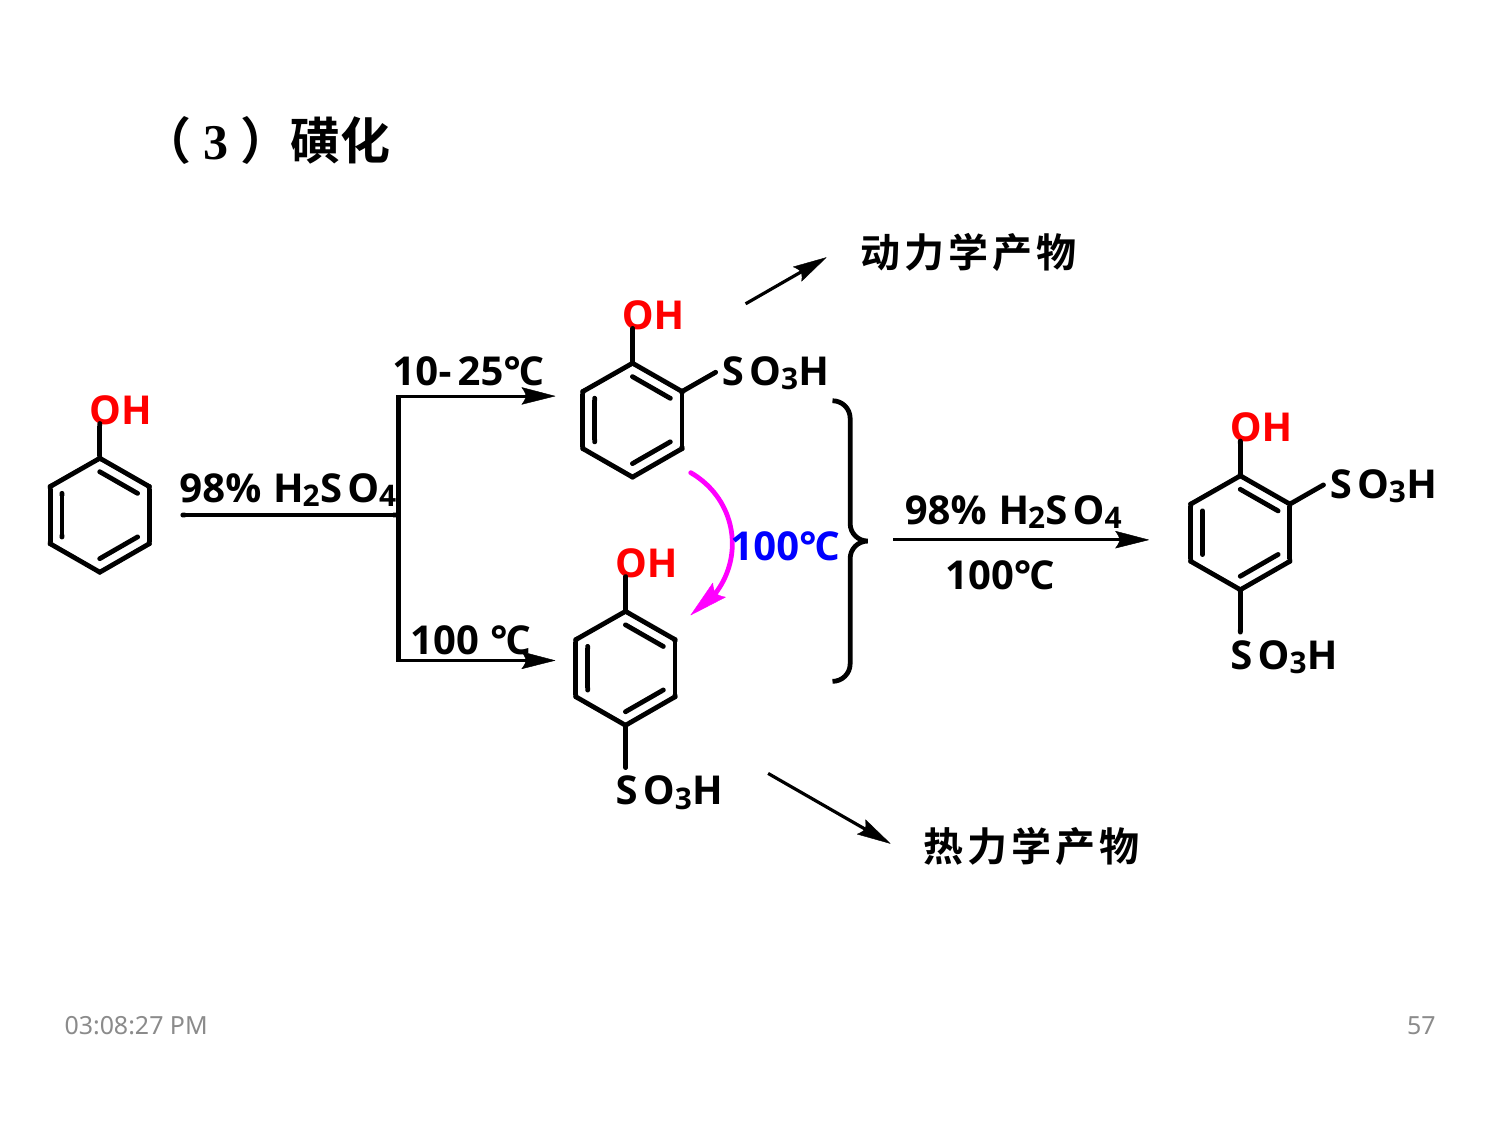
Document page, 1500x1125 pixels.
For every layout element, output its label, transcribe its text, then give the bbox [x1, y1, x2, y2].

slide_number 57 [1074, 987, 1451, 1066]
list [41, 220, 1443, 873]
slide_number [49, 987, 425, 1066]
text_box （3）磺化 [126, 101, 422, 177]
